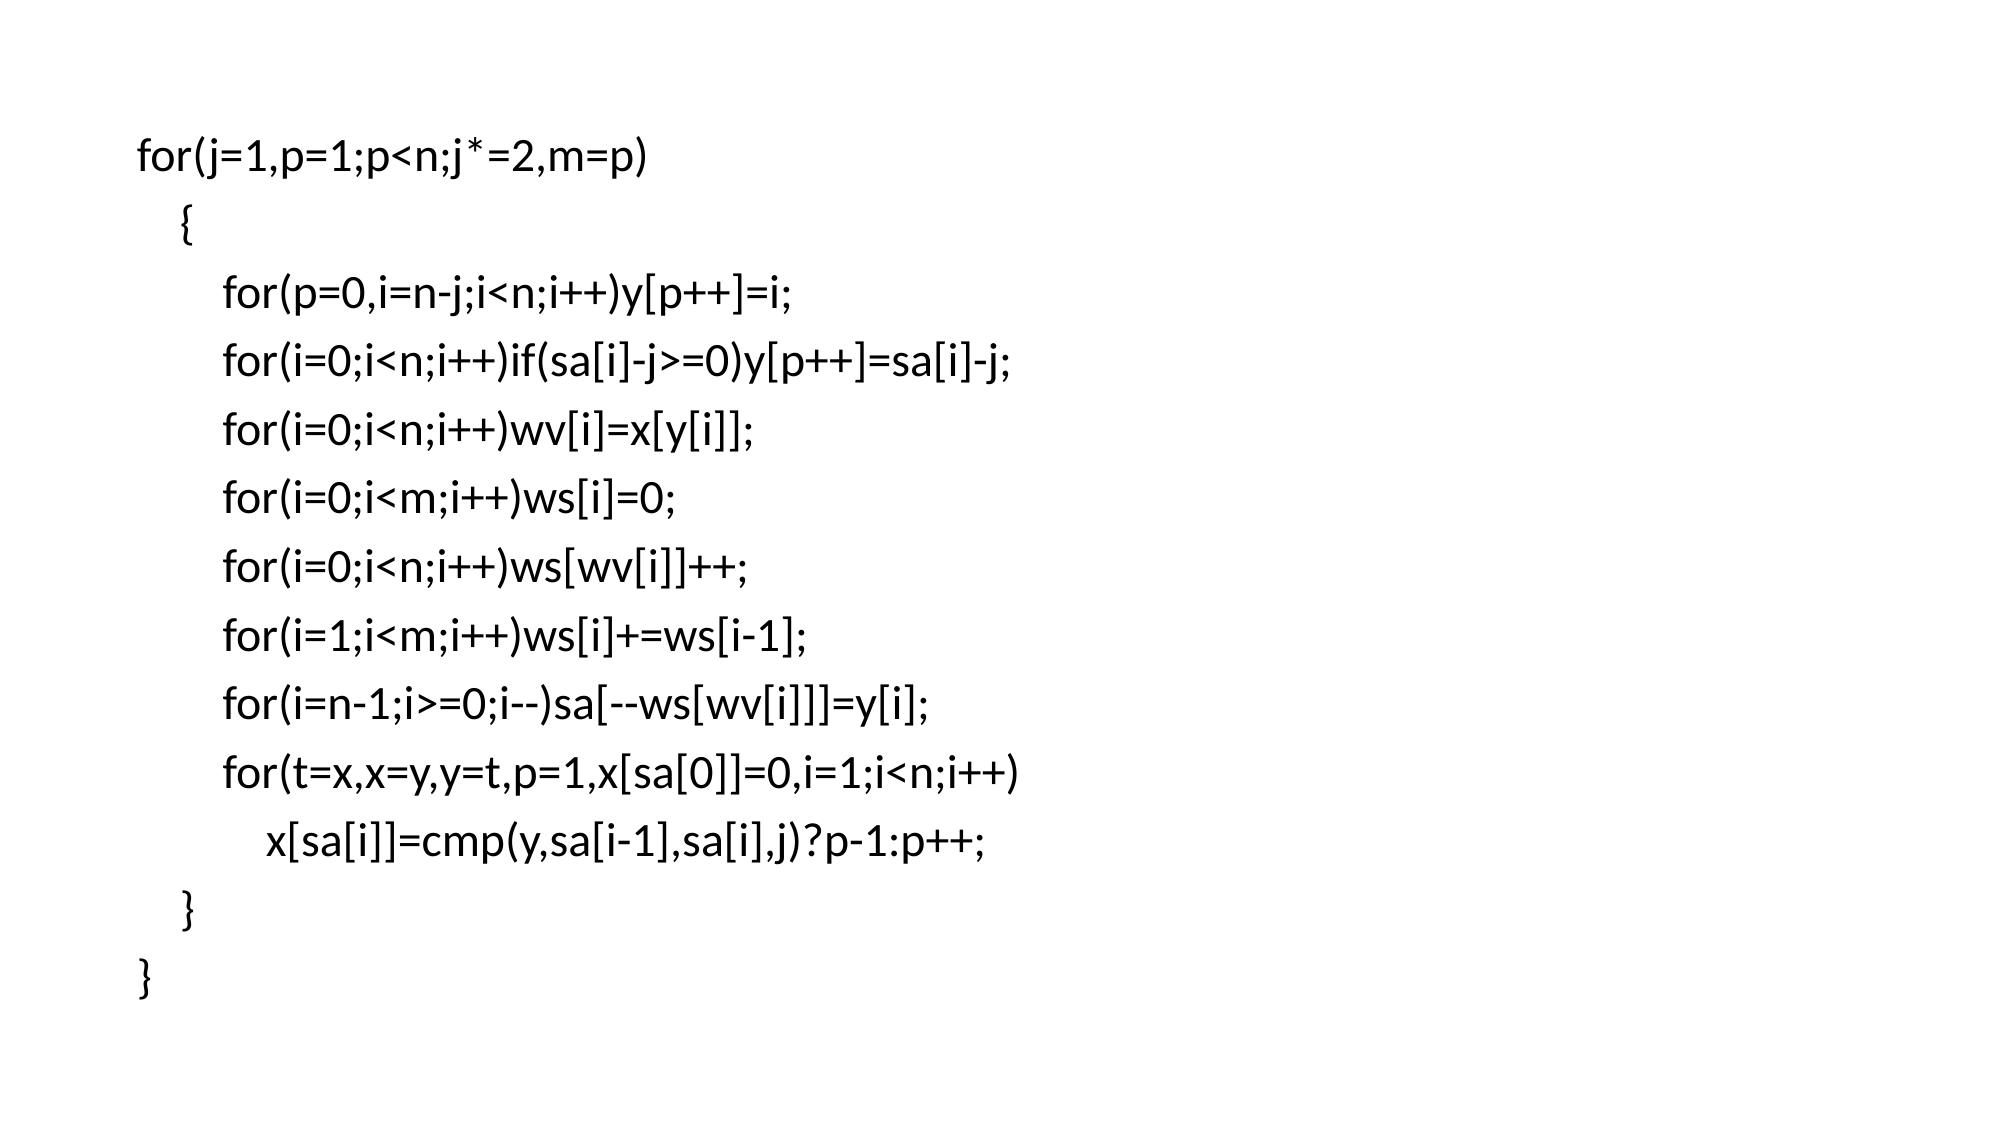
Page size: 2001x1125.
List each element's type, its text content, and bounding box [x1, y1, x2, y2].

list for(j=1,p=1;p<n;j*=2,m=p) { for(p=0,i=n-j;i<n;i++)y[p++]=i; for(i=0;i<n;i++)if(sa[i]-j>=0)y[p++]=sa[i]-j; for(i=0;i<n;i++)wv[i]=x[y[i]]; for(i=0;i<m;i++)ws[i]=0; for(i=0;i<n;i++)ws[wv[i]]++; for(i=1;i<m;i++)ws[i]+=ws[i-1]; for(i=n-1;i>=0;i--)sa[--ws[wv[i]]]=y[i]; for(t=x,x=y,y=t,p=1,x[sa[0]]=0,i=1;i<n;i++) x[sa[i]]=cmp(y,sa[i-1],sa[i],j)?p-1:p++; } } [121, 122, 1863, 1014]
